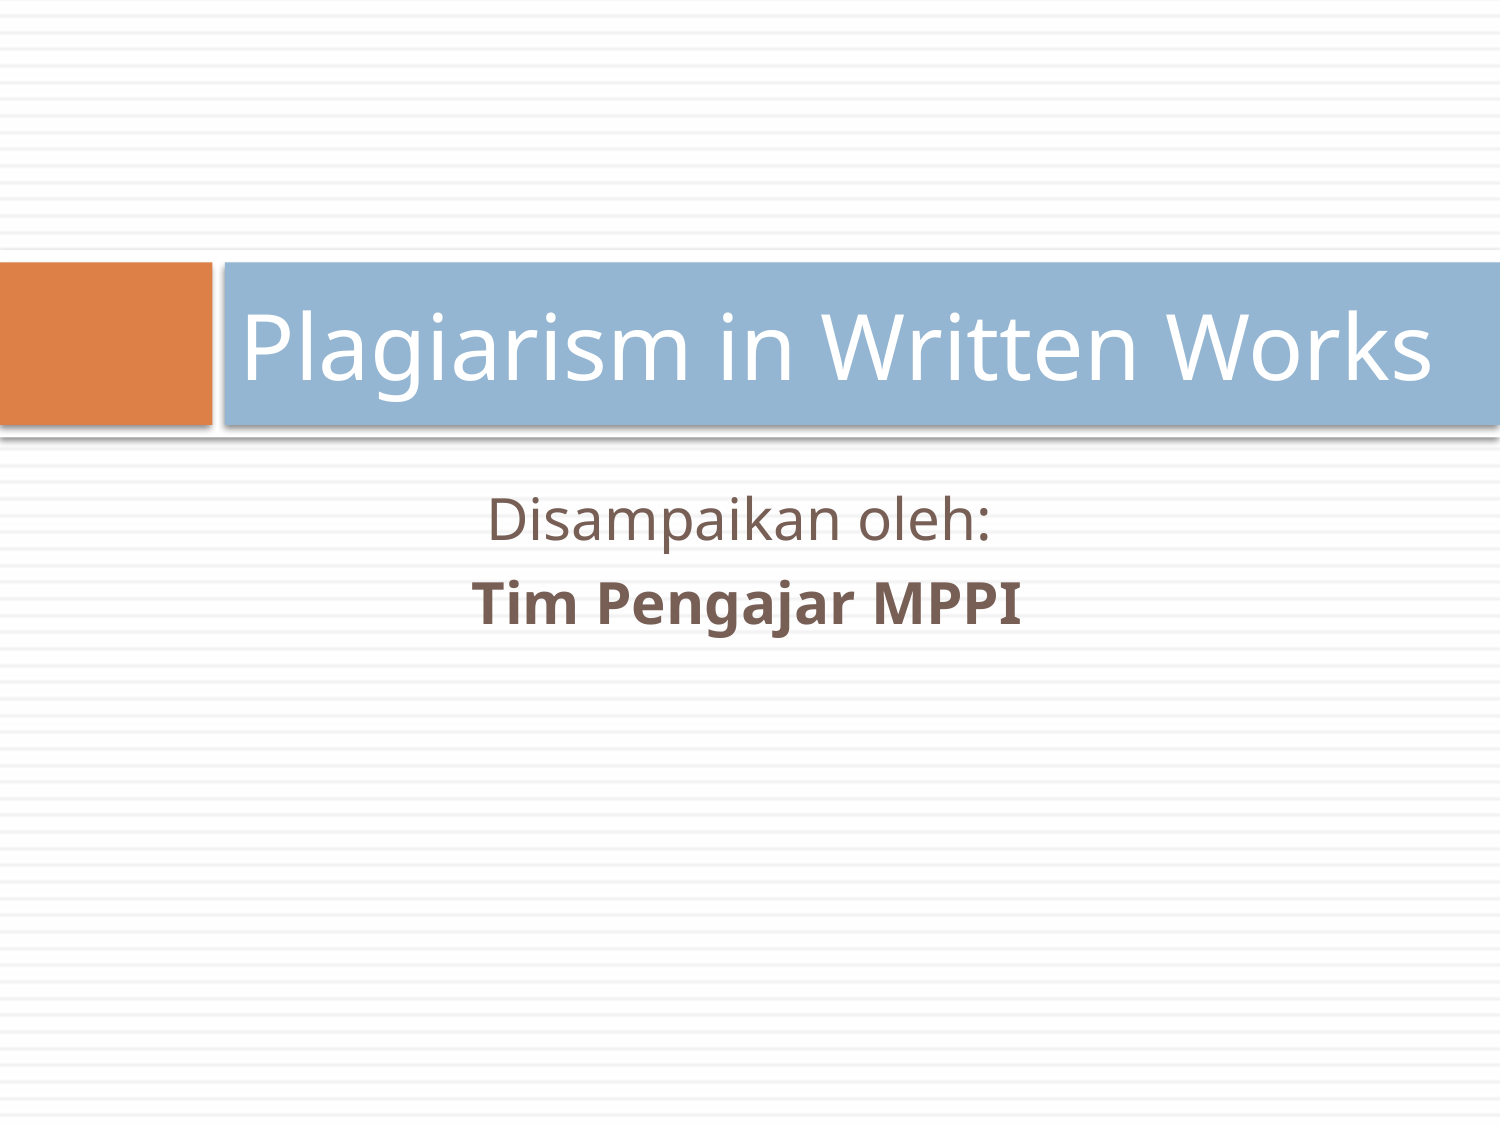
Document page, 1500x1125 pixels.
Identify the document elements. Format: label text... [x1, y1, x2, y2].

list Disampaikan oleh: Tim Pengajar MPPI [162, 474, 1331, 963]
title Plagiarism in Written Works [225, 262, 1475, 425]
